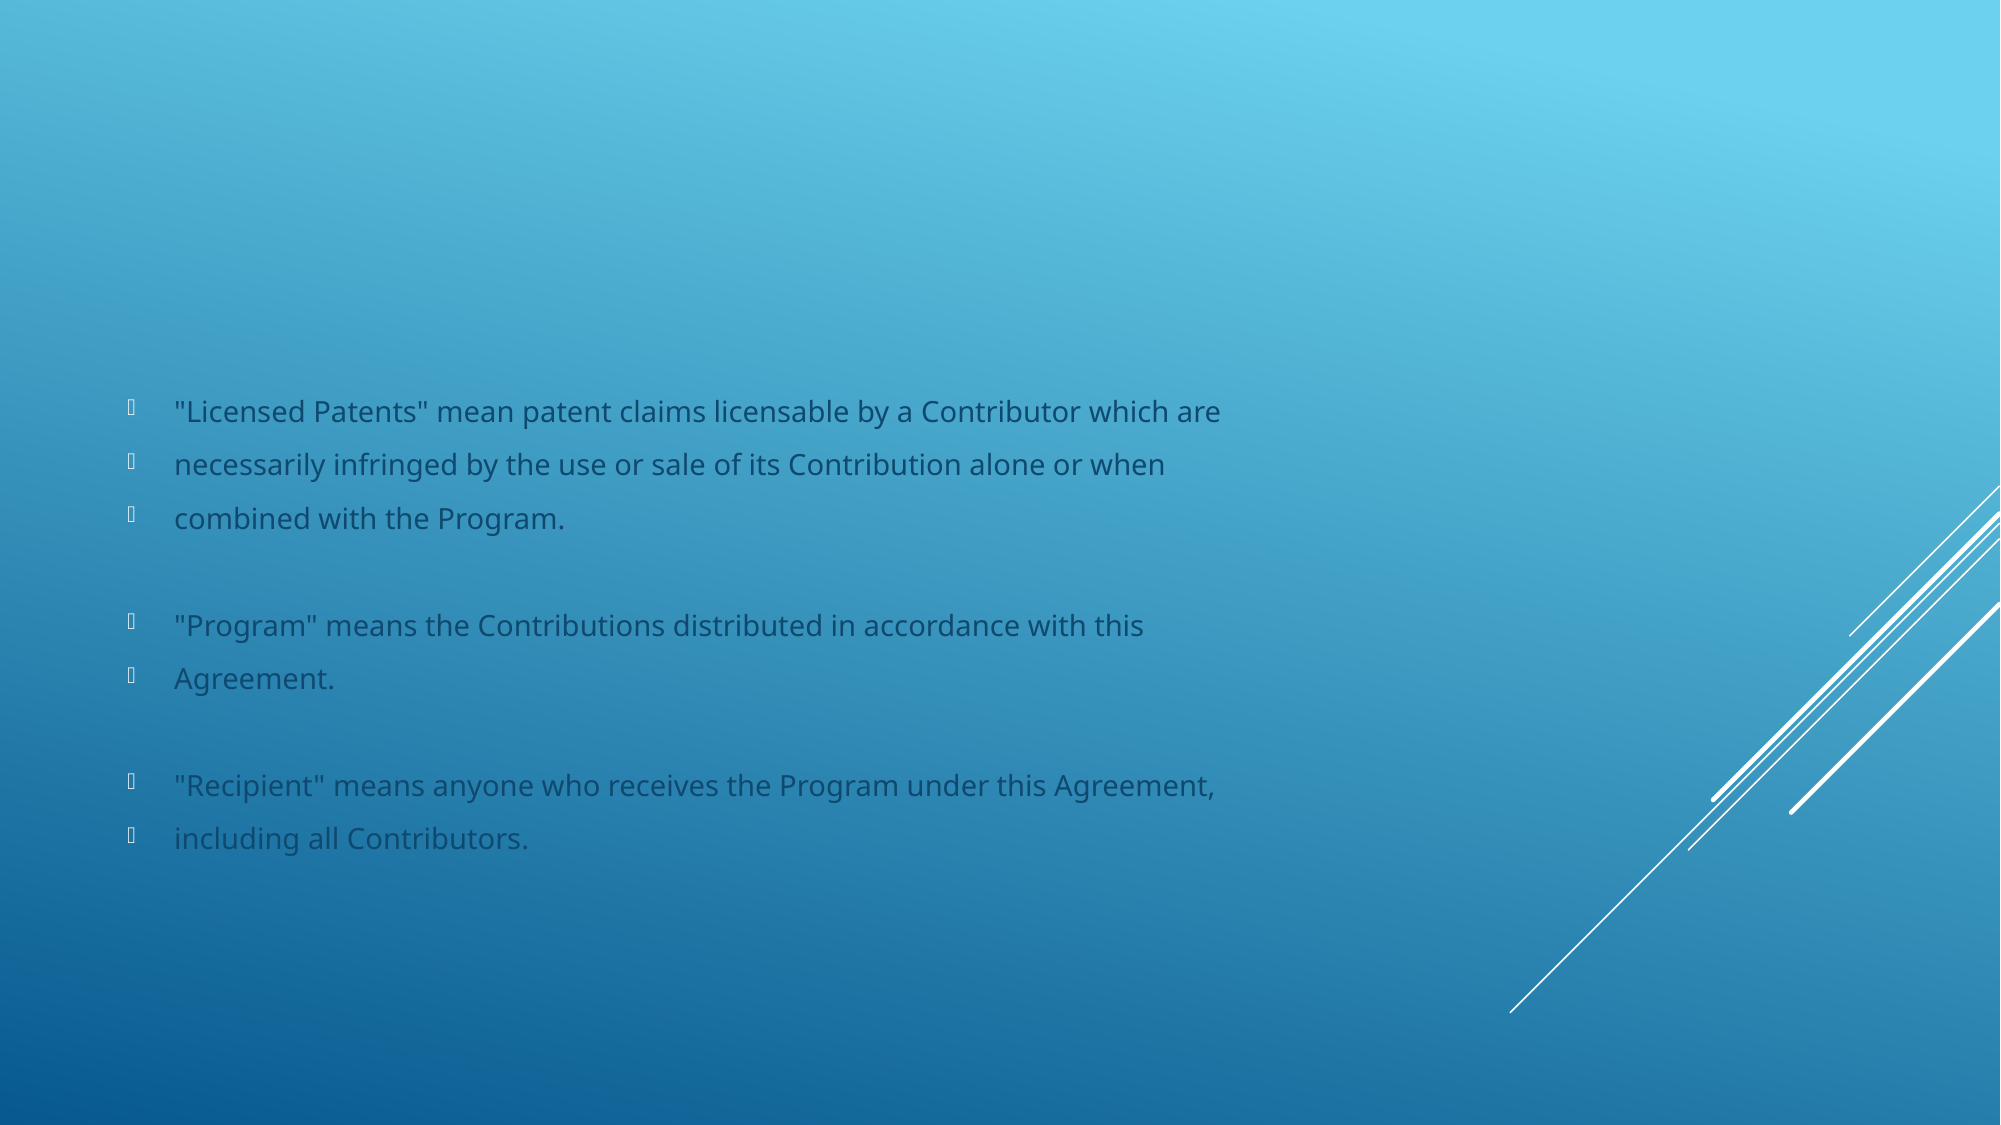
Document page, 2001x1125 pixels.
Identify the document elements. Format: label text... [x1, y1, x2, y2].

list "Licensed Patents" mean patent claims licensable by a Contributor which are necessarily infringed by the use or sale of its Contribution alone or when combined with the Program. "Program" means the Contributions distributed in accordance with this Agreement. "Recipient" means anyone who receives the Program under this Agreement, including all Contributors. [112, 327, 1513, 921]
